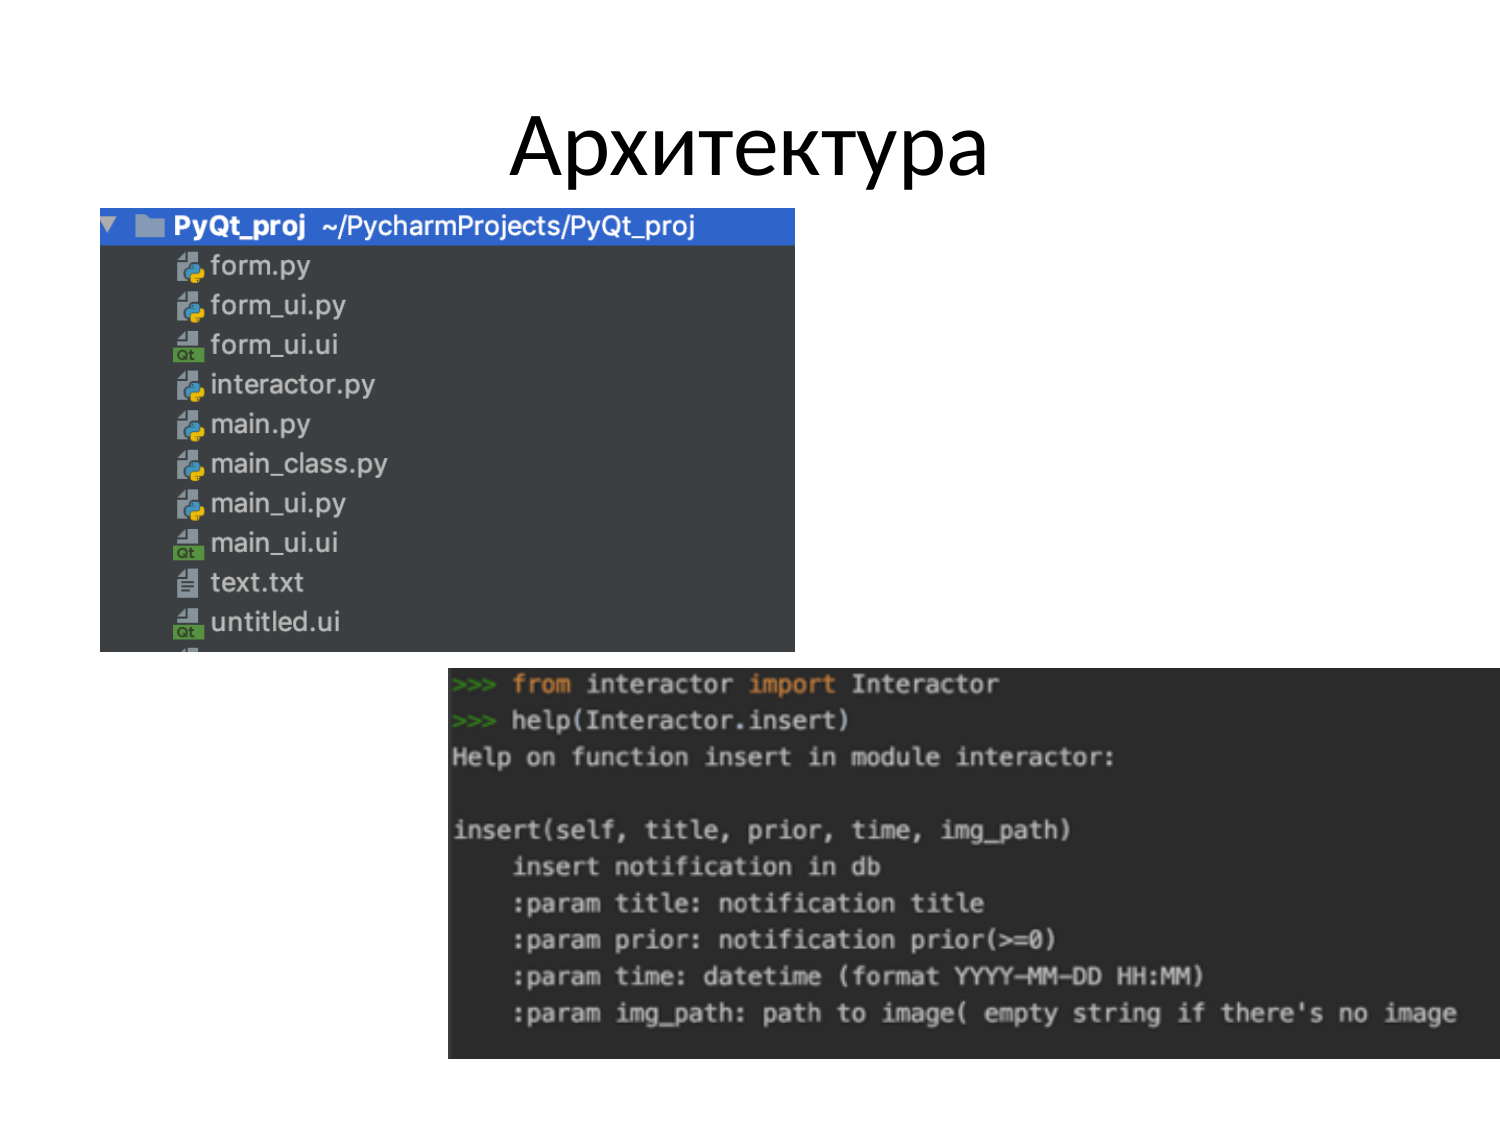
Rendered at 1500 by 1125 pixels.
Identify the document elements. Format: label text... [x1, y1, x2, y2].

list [100, 207, 795, 653]
title Архитектура [75, 45, 1425, 233]
picture [448, 668, 1500, 1059]
